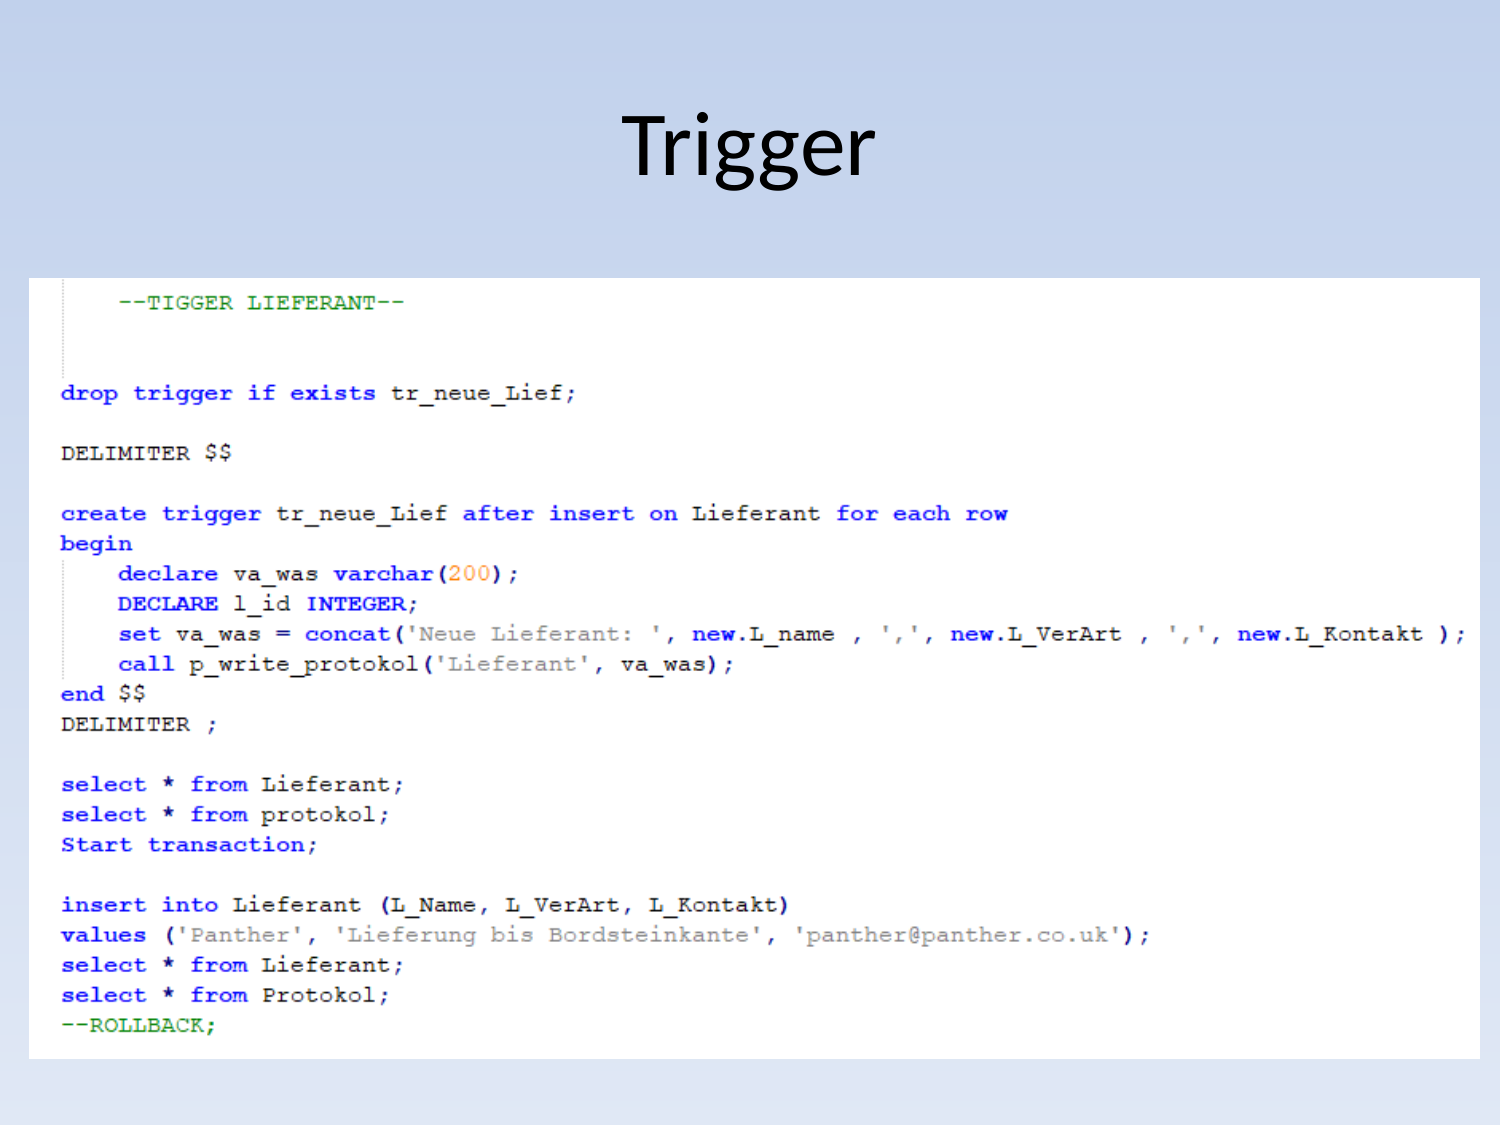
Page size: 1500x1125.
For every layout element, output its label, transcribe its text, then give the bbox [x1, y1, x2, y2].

title Trigger [75, 45, 1425, 233]
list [29, 278, 1480, 1059]
